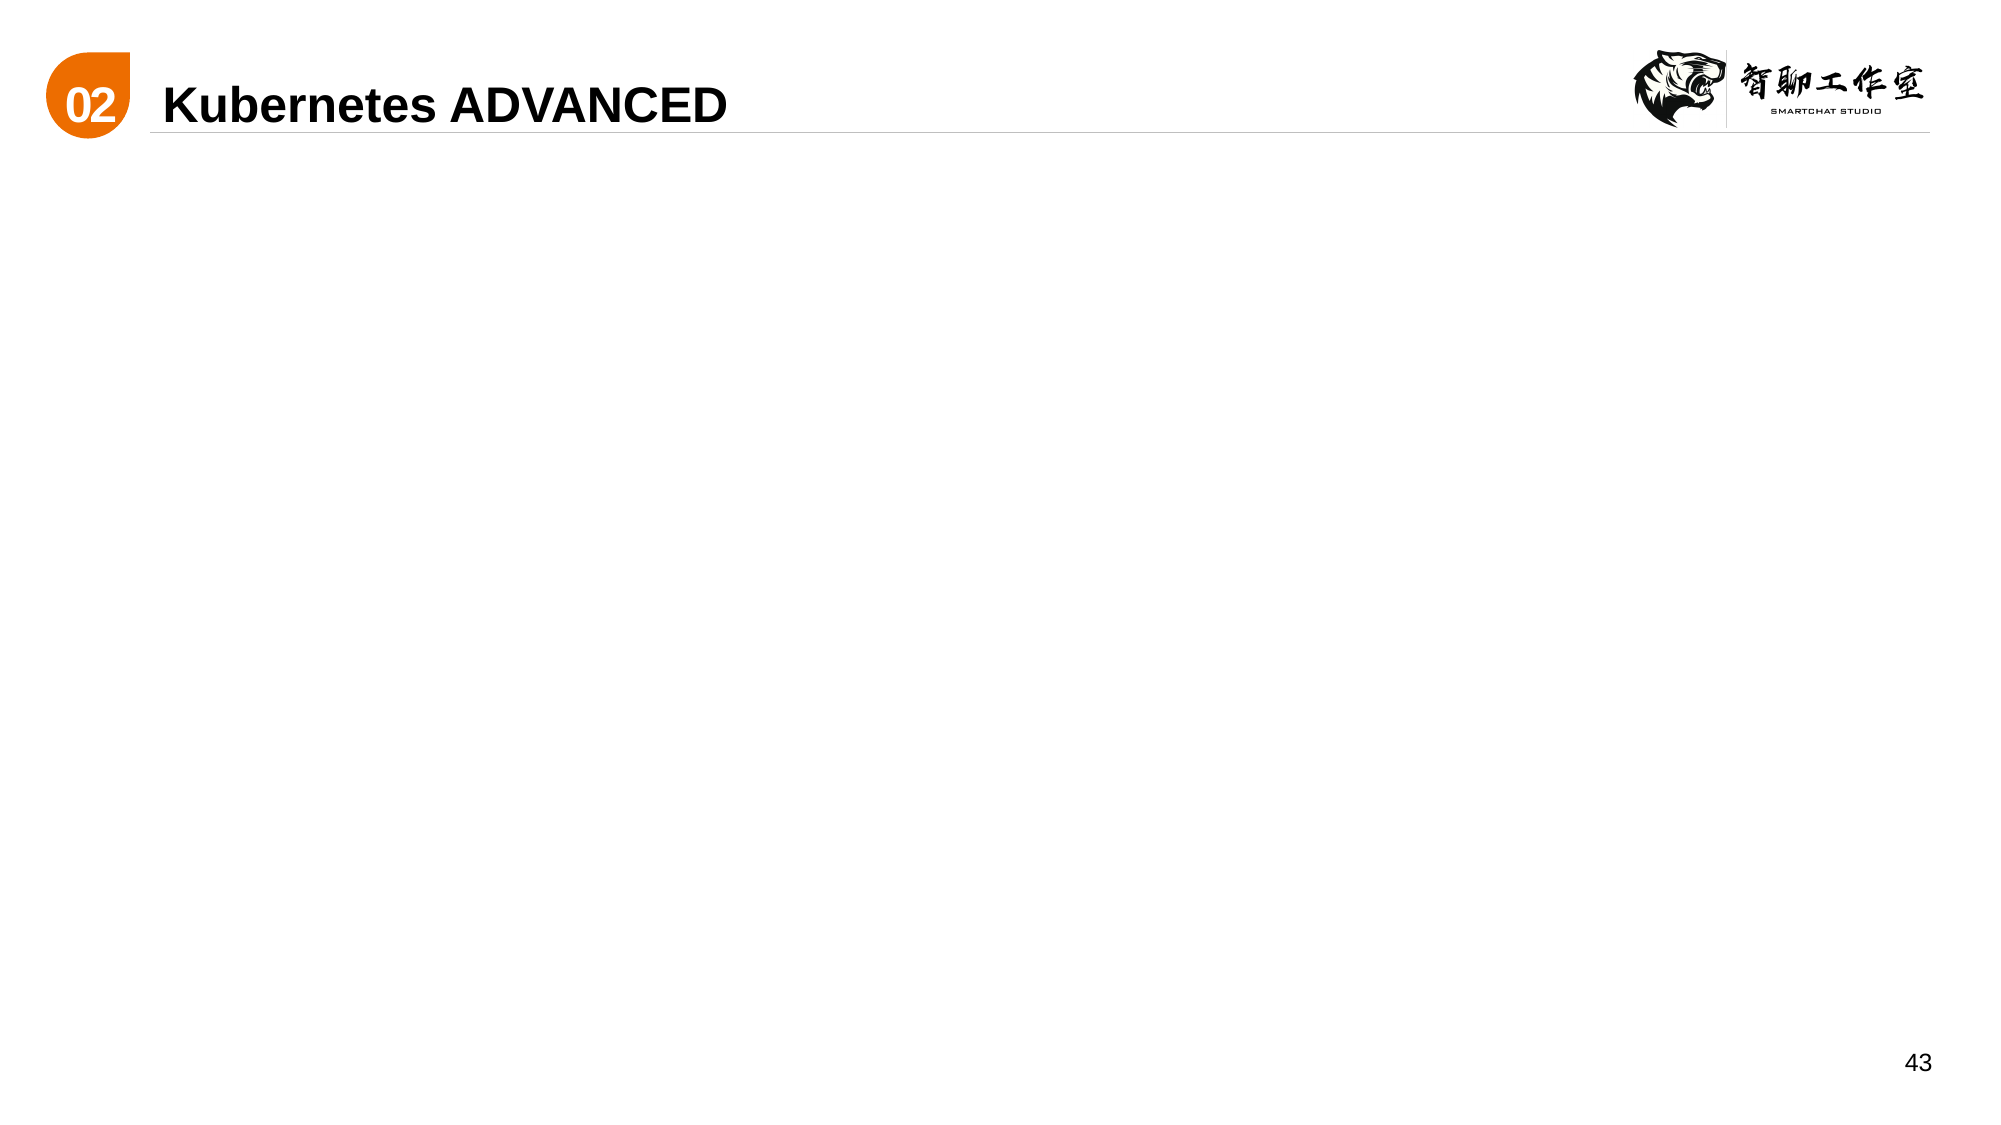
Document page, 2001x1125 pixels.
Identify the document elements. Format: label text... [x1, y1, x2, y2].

text_box Kubernetes ADVANCED [147, 47, 744, 141]
text_box 02 [49, 47, 132, 141]
picture [1633, 47, 1950, 129]
